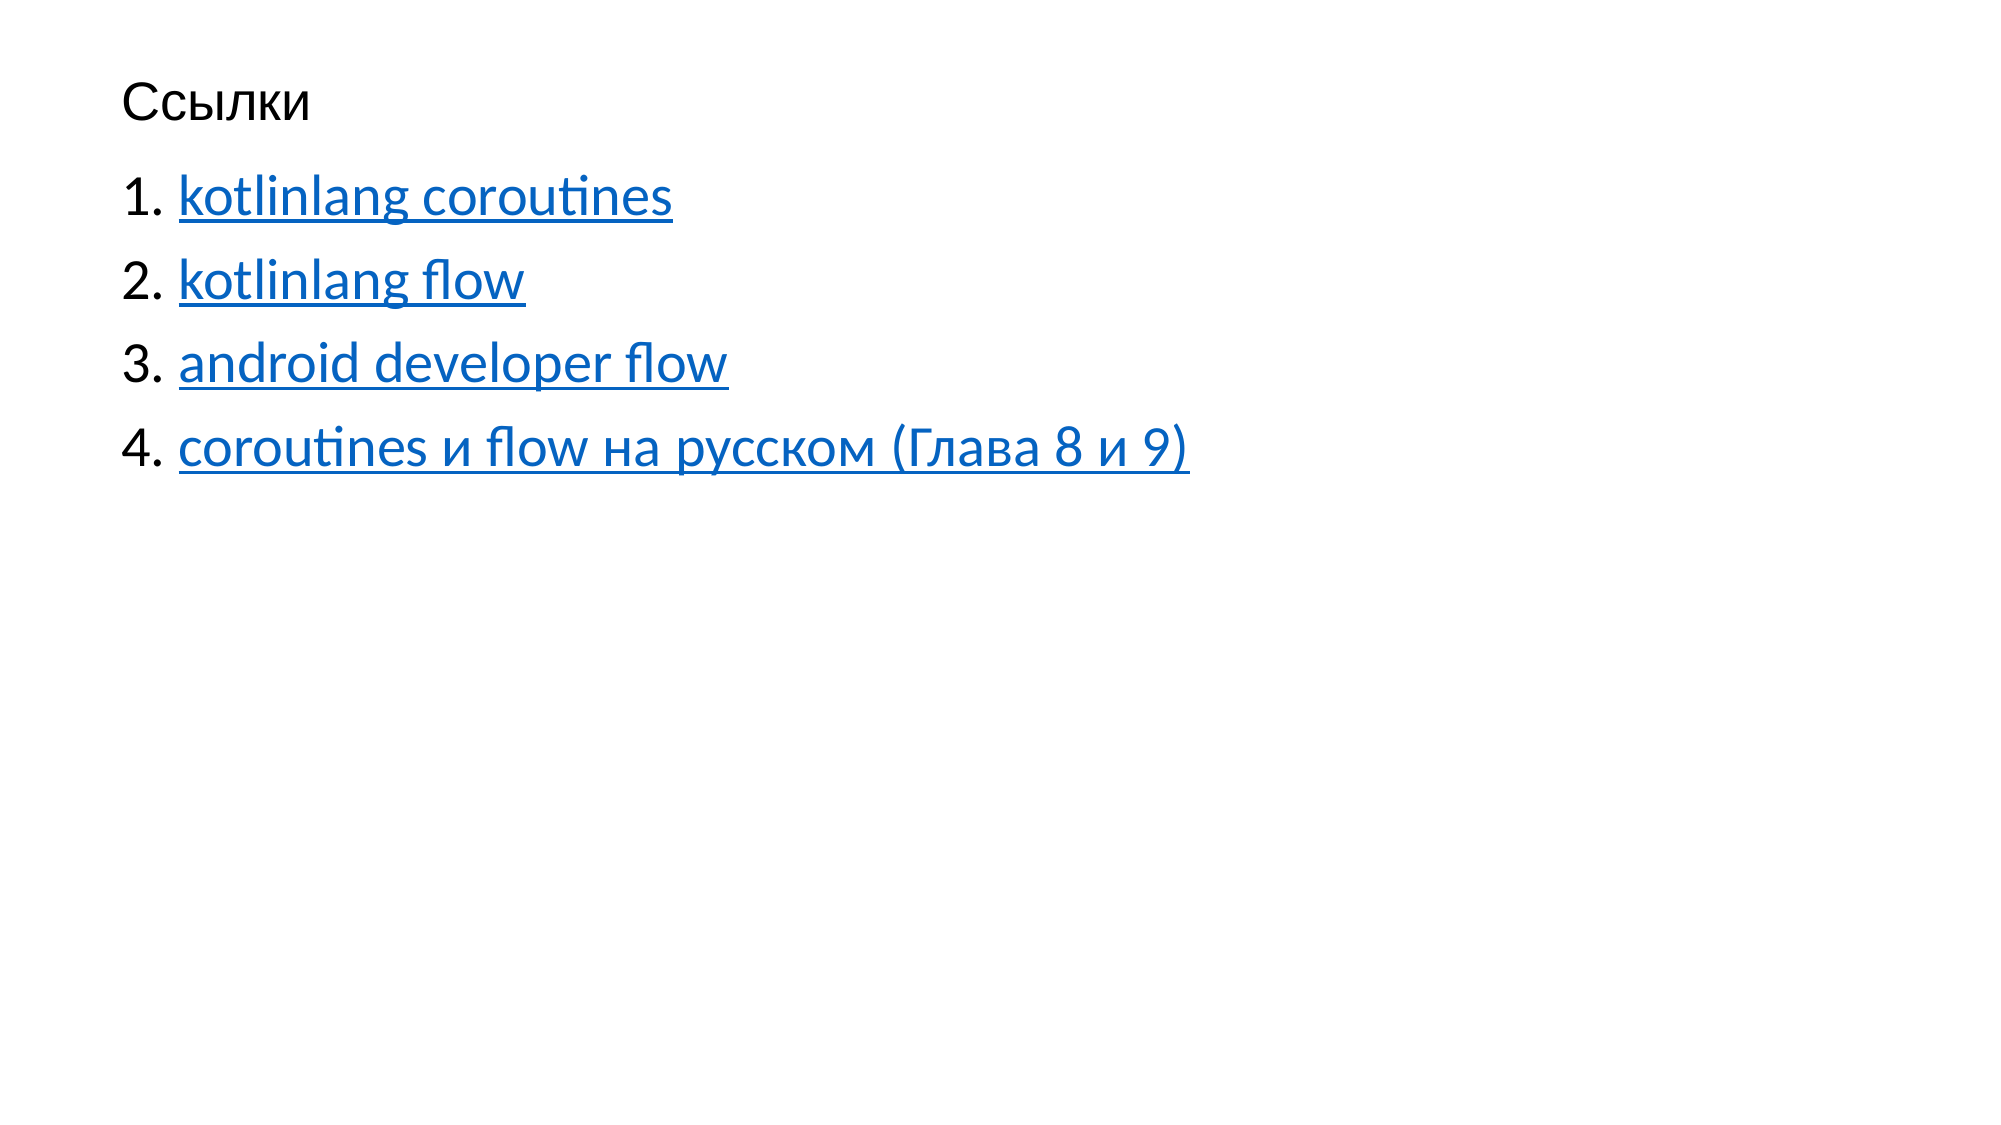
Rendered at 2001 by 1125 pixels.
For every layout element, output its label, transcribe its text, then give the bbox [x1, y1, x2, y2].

text_box 1. kotlinlang coroutines 2. kotlinlang flow 3. android developer flow 4. coroutines и flow на русском (Глава 8 и 9) [106, 157, 1832, 872]
text_box Ссылки [106, 58, 1016, 139]
